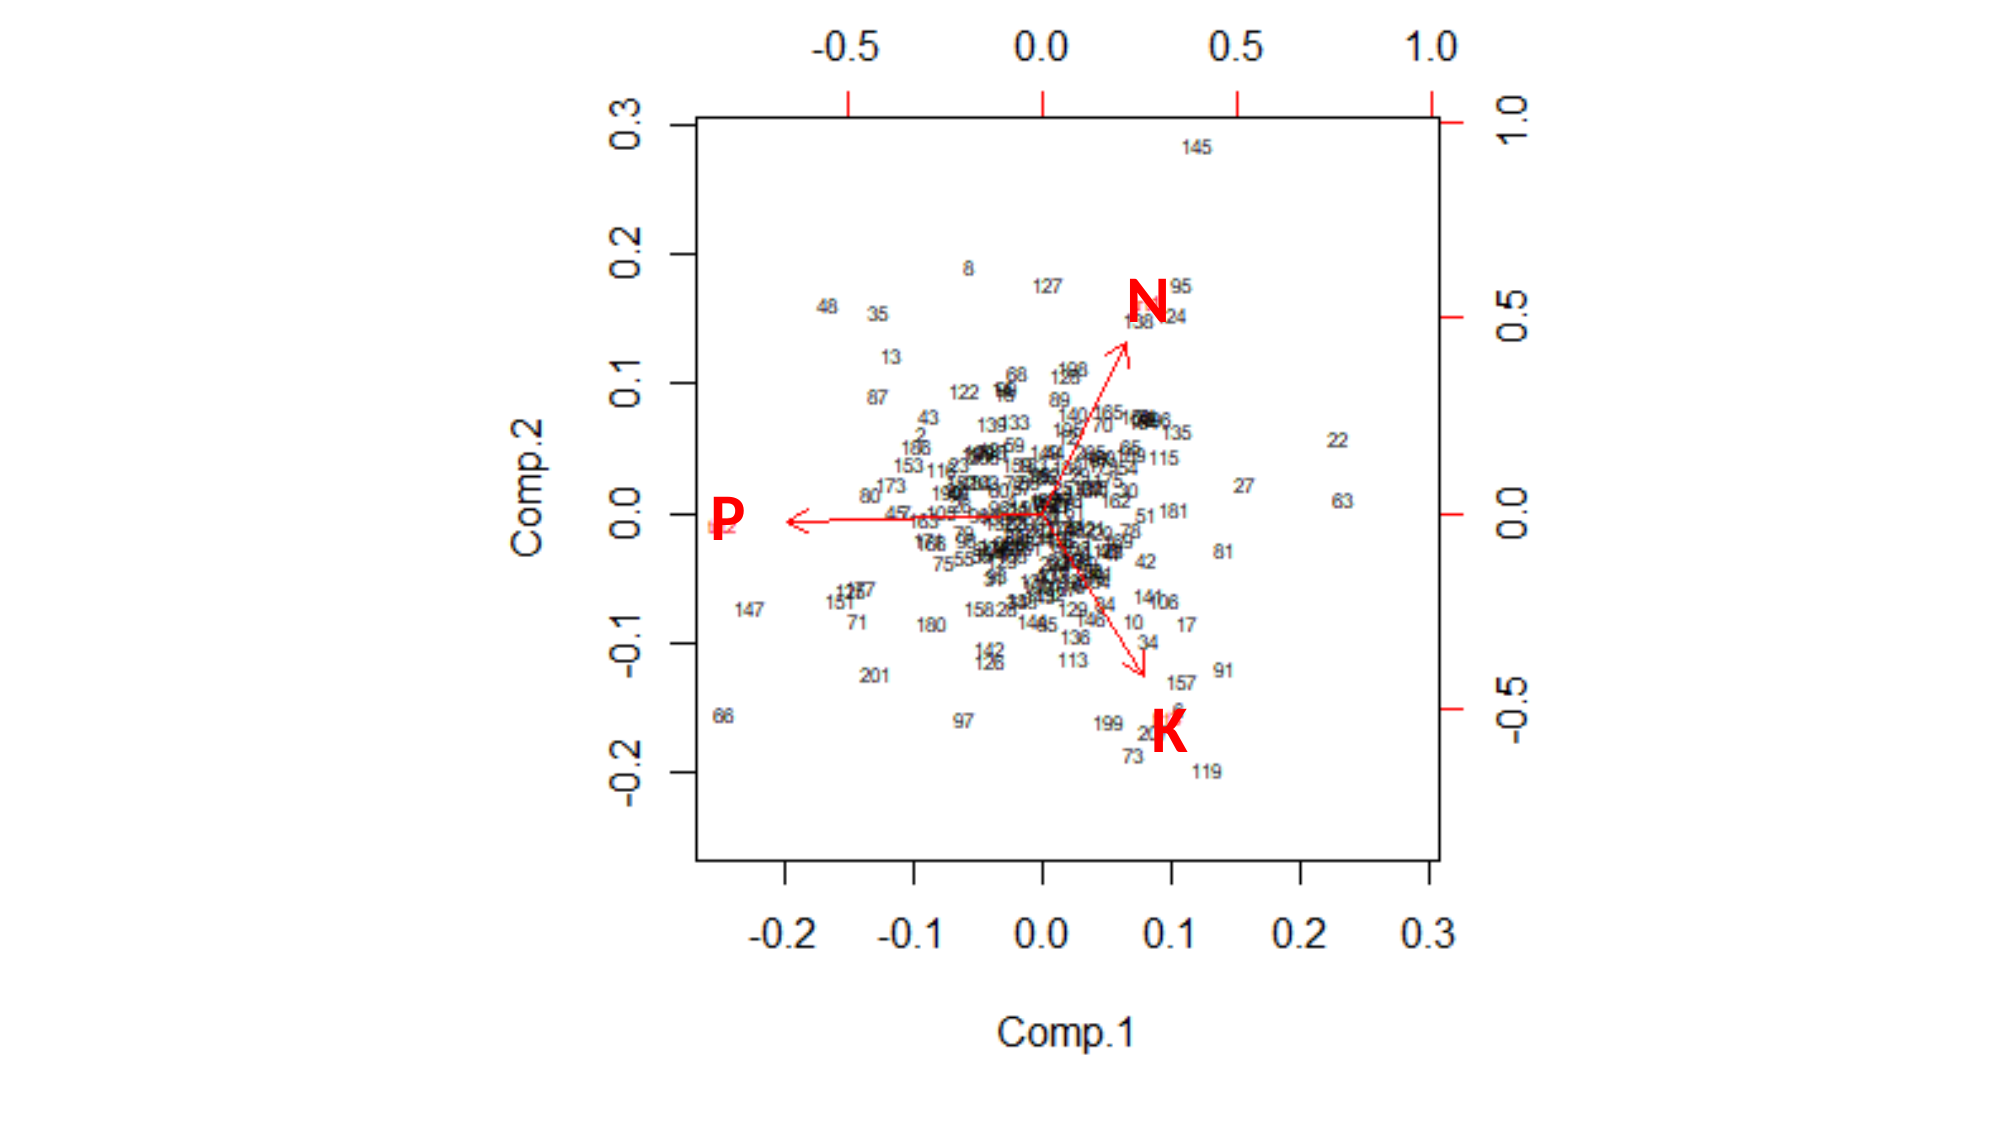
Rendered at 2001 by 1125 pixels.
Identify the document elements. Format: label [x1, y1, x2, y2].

picture [135, 16, 1904, 1109]
